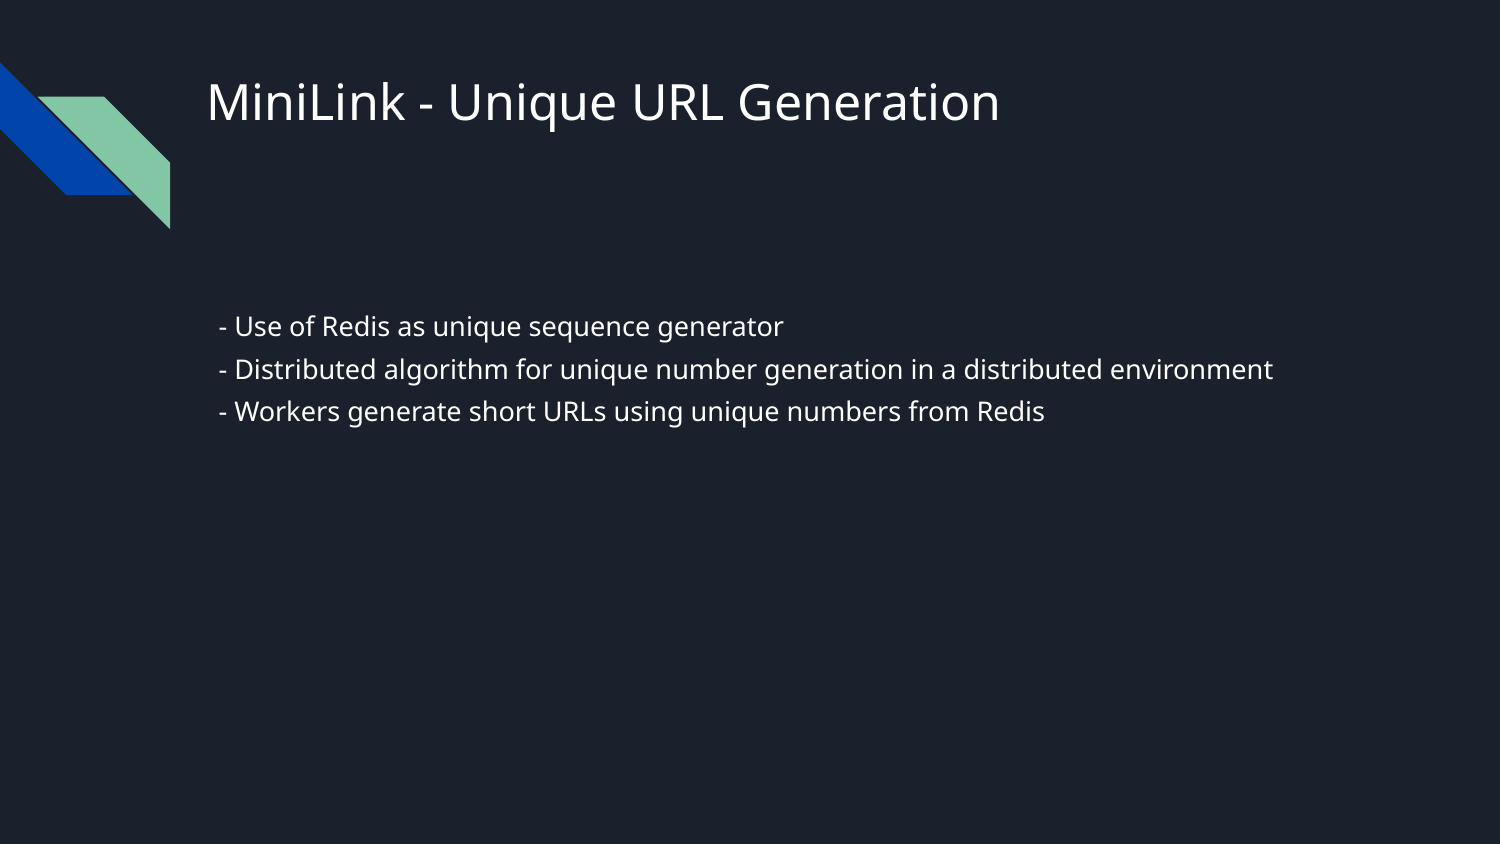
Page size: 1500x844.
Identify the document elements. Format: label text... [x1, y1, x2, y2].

title MiniLink - Unique URL Generation [191, 51, 1500, 193]
list - Use of Redis as unique sequence generator - Distributed algorithm for unique number generation in a distributed environment - Workers generate short URLs using unique numbers from Redis [203, 287, 1297, 676]
